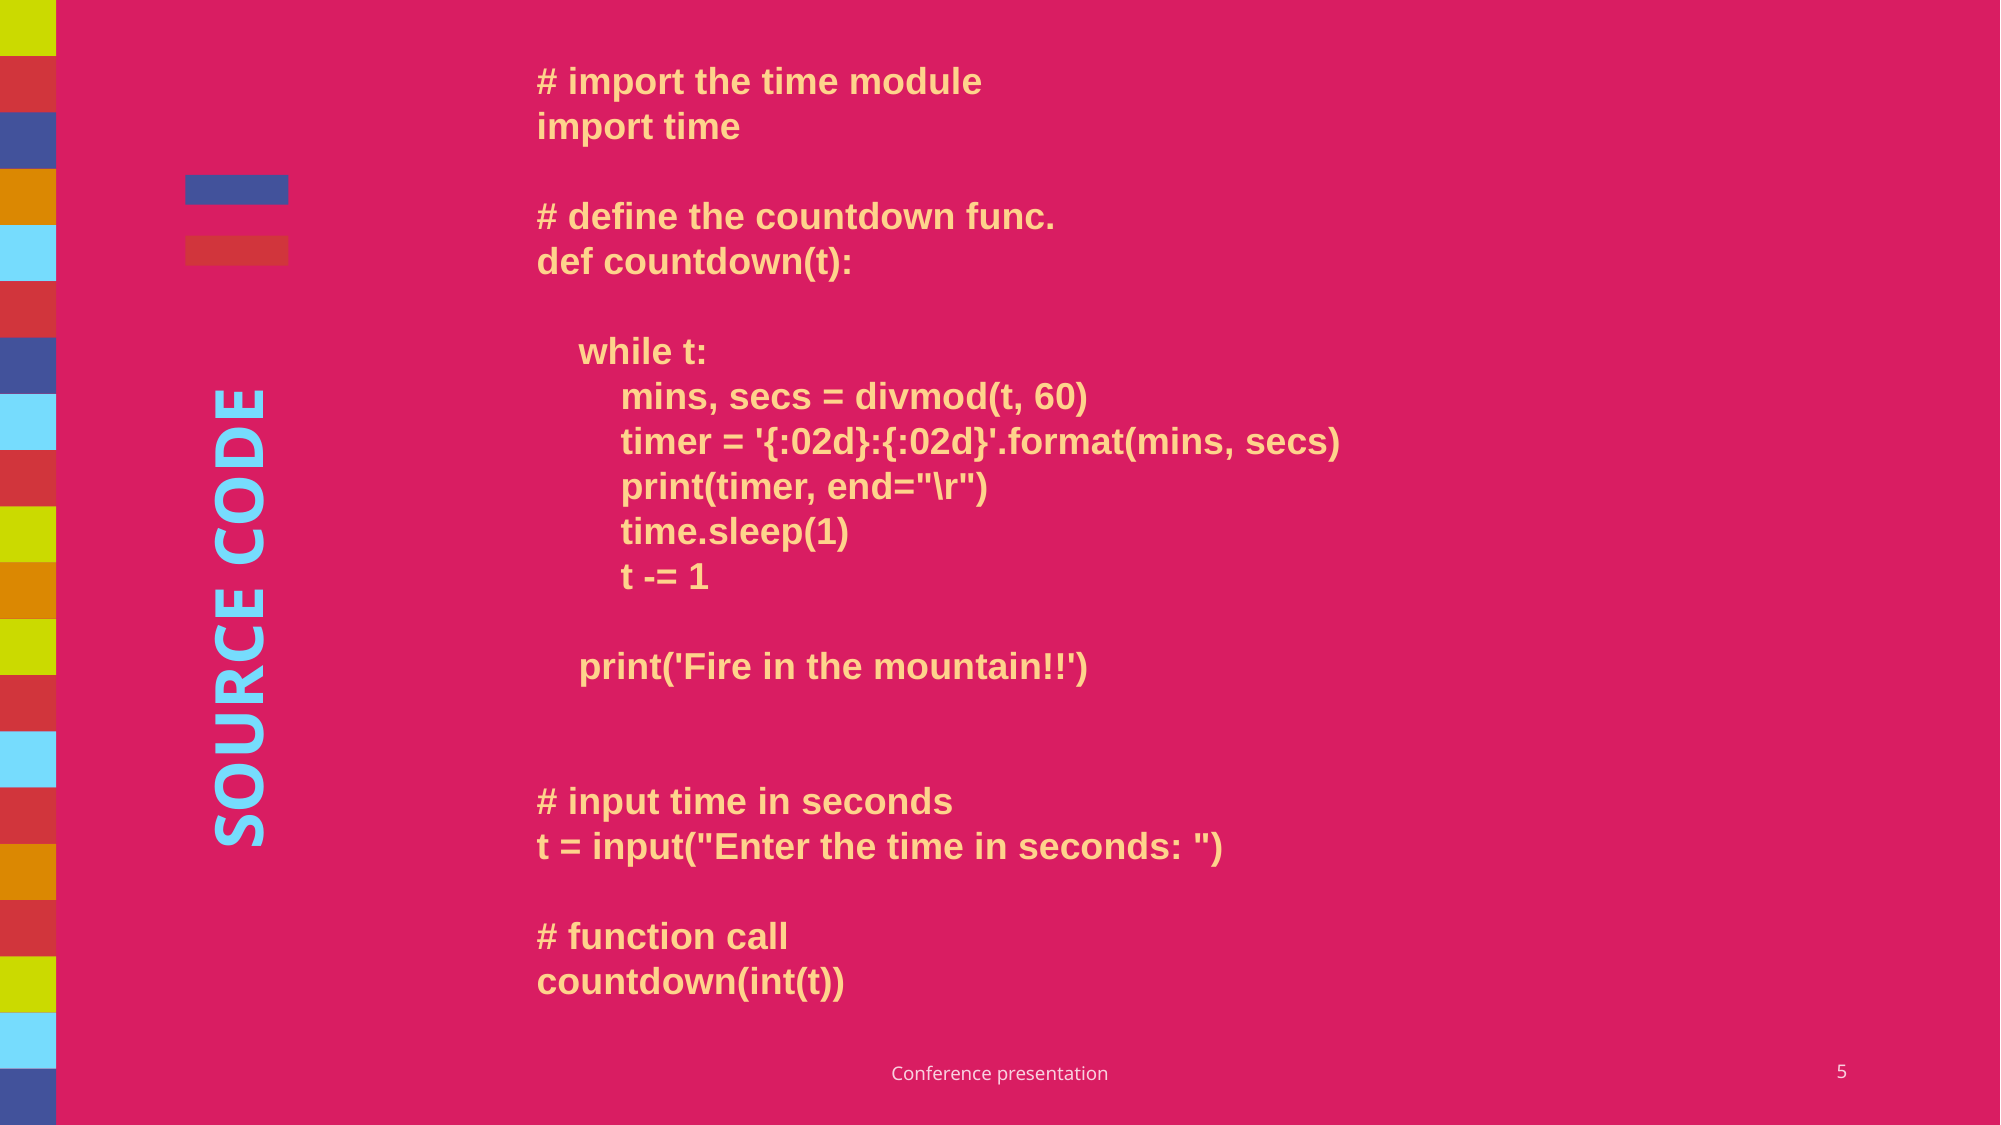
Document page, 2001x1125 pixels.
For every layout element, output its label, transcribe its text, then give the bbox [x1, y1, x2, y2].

text_box SOURCE CODE [188, 206, 284, 1031]
text_box [284, 235, 289, 267]
slide_number 5 [1507, 1042, 1863, 1103]
text_box # import the time module import time # define the countdown func. def countdown(t): while t: mins, secs = divmod(t, 60) timer = '{:02d}:{:02d}'.format(mins, secs) print(timer, end="\r") time.sleep(1) t -= 1 print('Fire in the mountain!!') # input time in seconds t = input("Enter the time in seconds: ") # function call countdown(int(t)) [521, 49, 1507, 1125]
text_box [184, 235, 188, 267]
